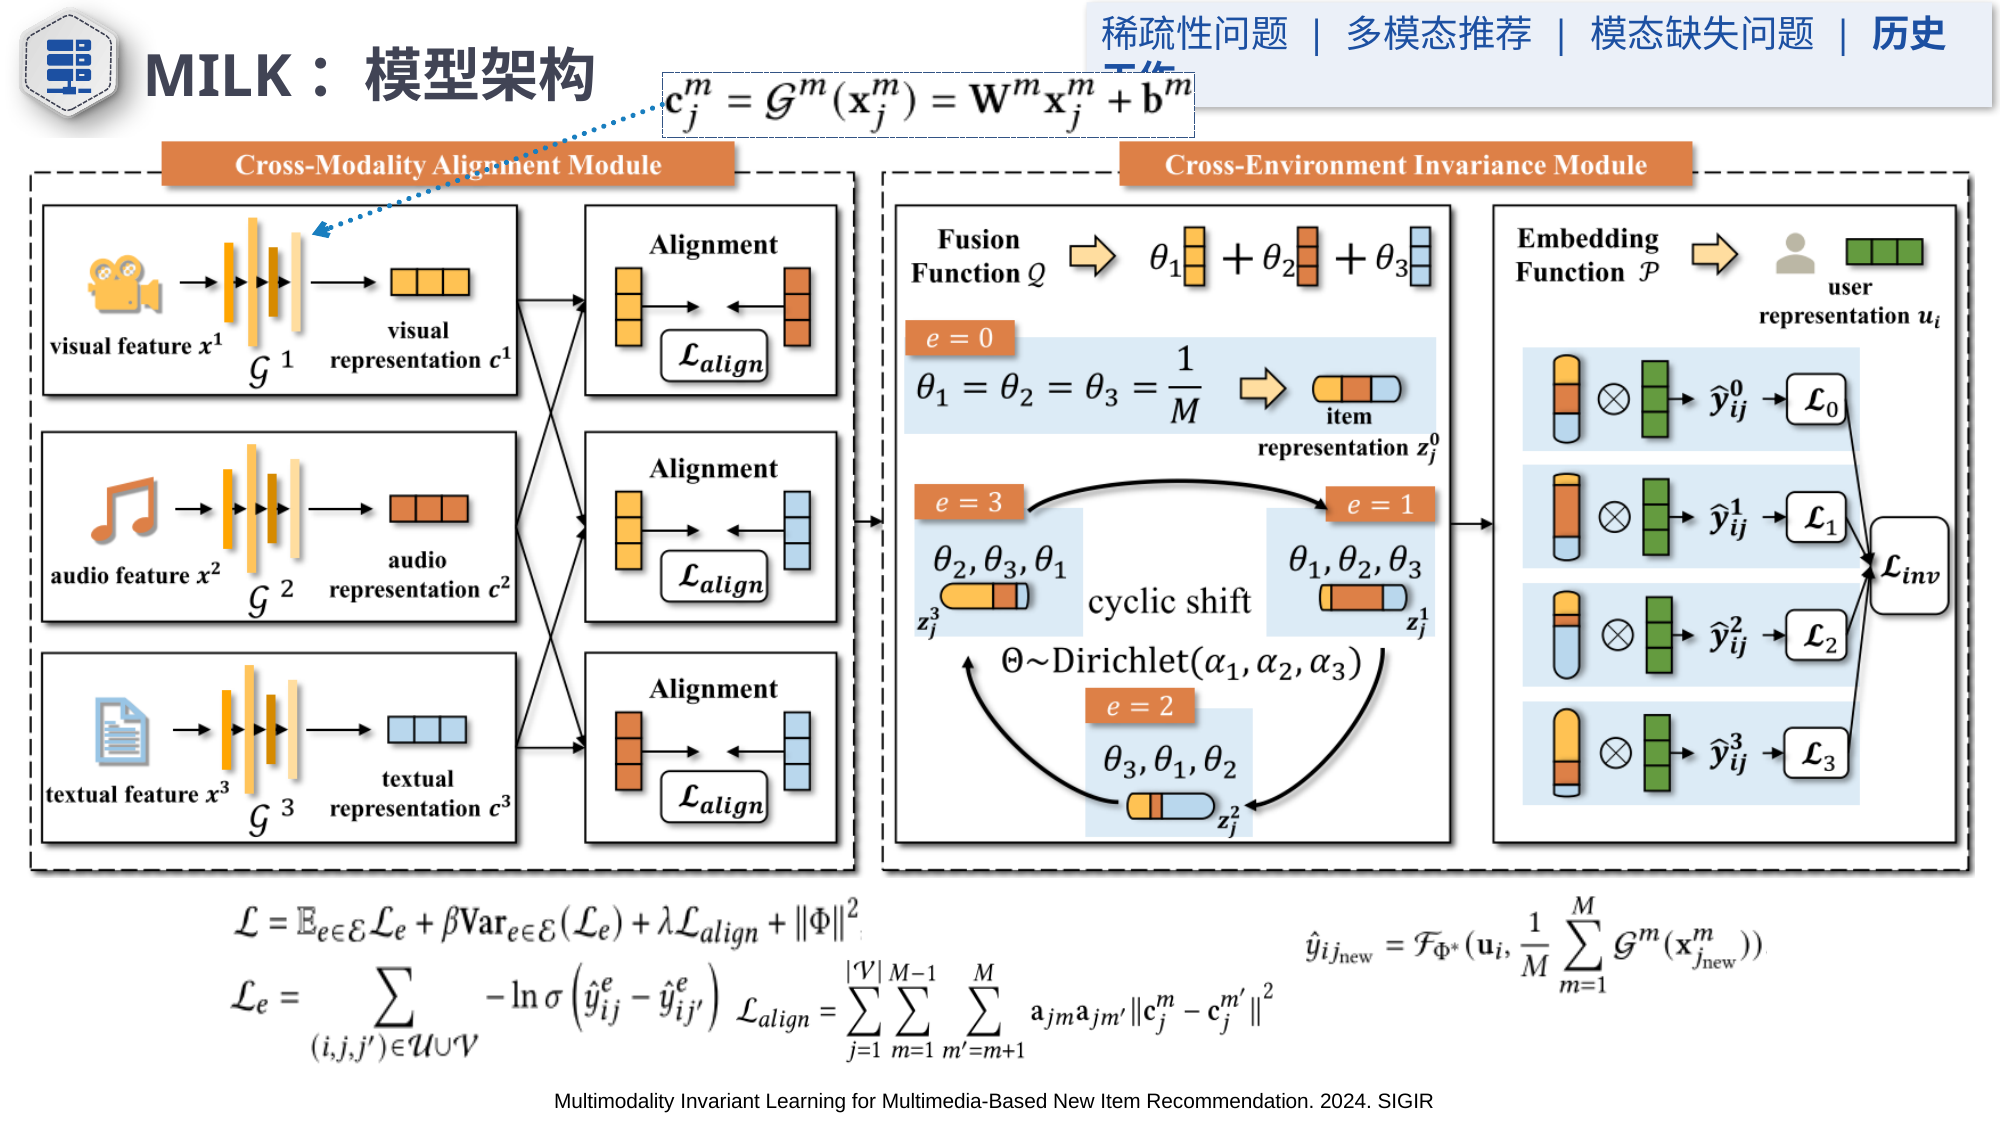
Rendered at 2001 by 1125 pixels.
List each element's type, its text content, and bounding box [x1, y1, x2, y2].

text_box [311, 104, 663, 235]
picture [25, 138, 1975, 879]
picture [662, 72, 1195, 137]
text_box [218, 892, 1277, 1069]
text_box 稀疏性问题 | 多模态推荐 | 模态缺失问题 | 历史工作 [1086, 2, 1992, 108]
text_box Multimodality Invariant Learning for Multimedia-Based New Item Recommendation. 2024. SIGIR [539, 1080, 1461, 1120]
picture [1302, 892, 1767, 998]
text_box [13, 13, 1118, 115]
